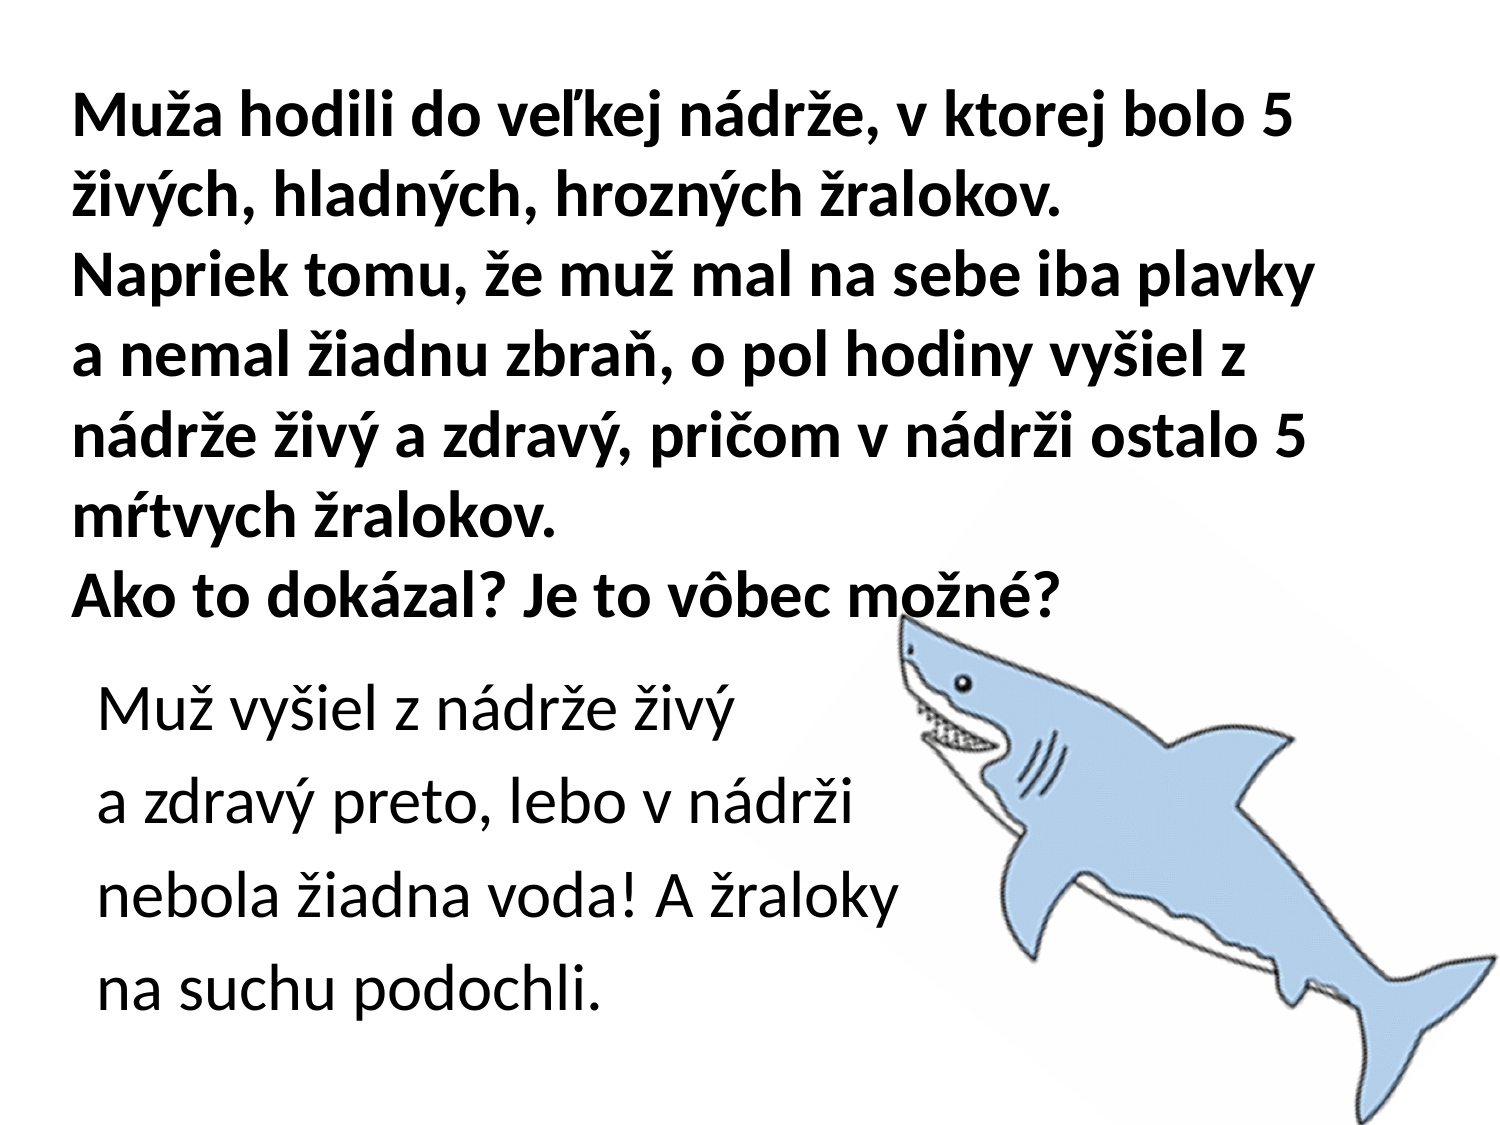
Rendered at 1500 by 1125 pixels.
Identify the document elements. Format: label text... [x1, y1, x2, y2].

list Muža hodili do veľkej nádrže, v ktorej bolo 5 živých, hladných, hrozných žralokov. Napriek tomu, že muž mal na sebe iba plavky a nemal žiadnu zbraň, o pol hodiny vyšiel z nádrže živý a zdravý, pričom v nádrži ostalo 5 mŕtvych žralokov. Ako to dokázal? Je to vôbec možné? [0, 62, 1350, 850]
text_box Muž vyšiel z nádrže živý a zdravý preto, lebo v nádrži nebola žiadna voda! A žraloky na suchu podochli. [24, 562, 1375, 1125]
picture [822, 566, 1500, 1121]
